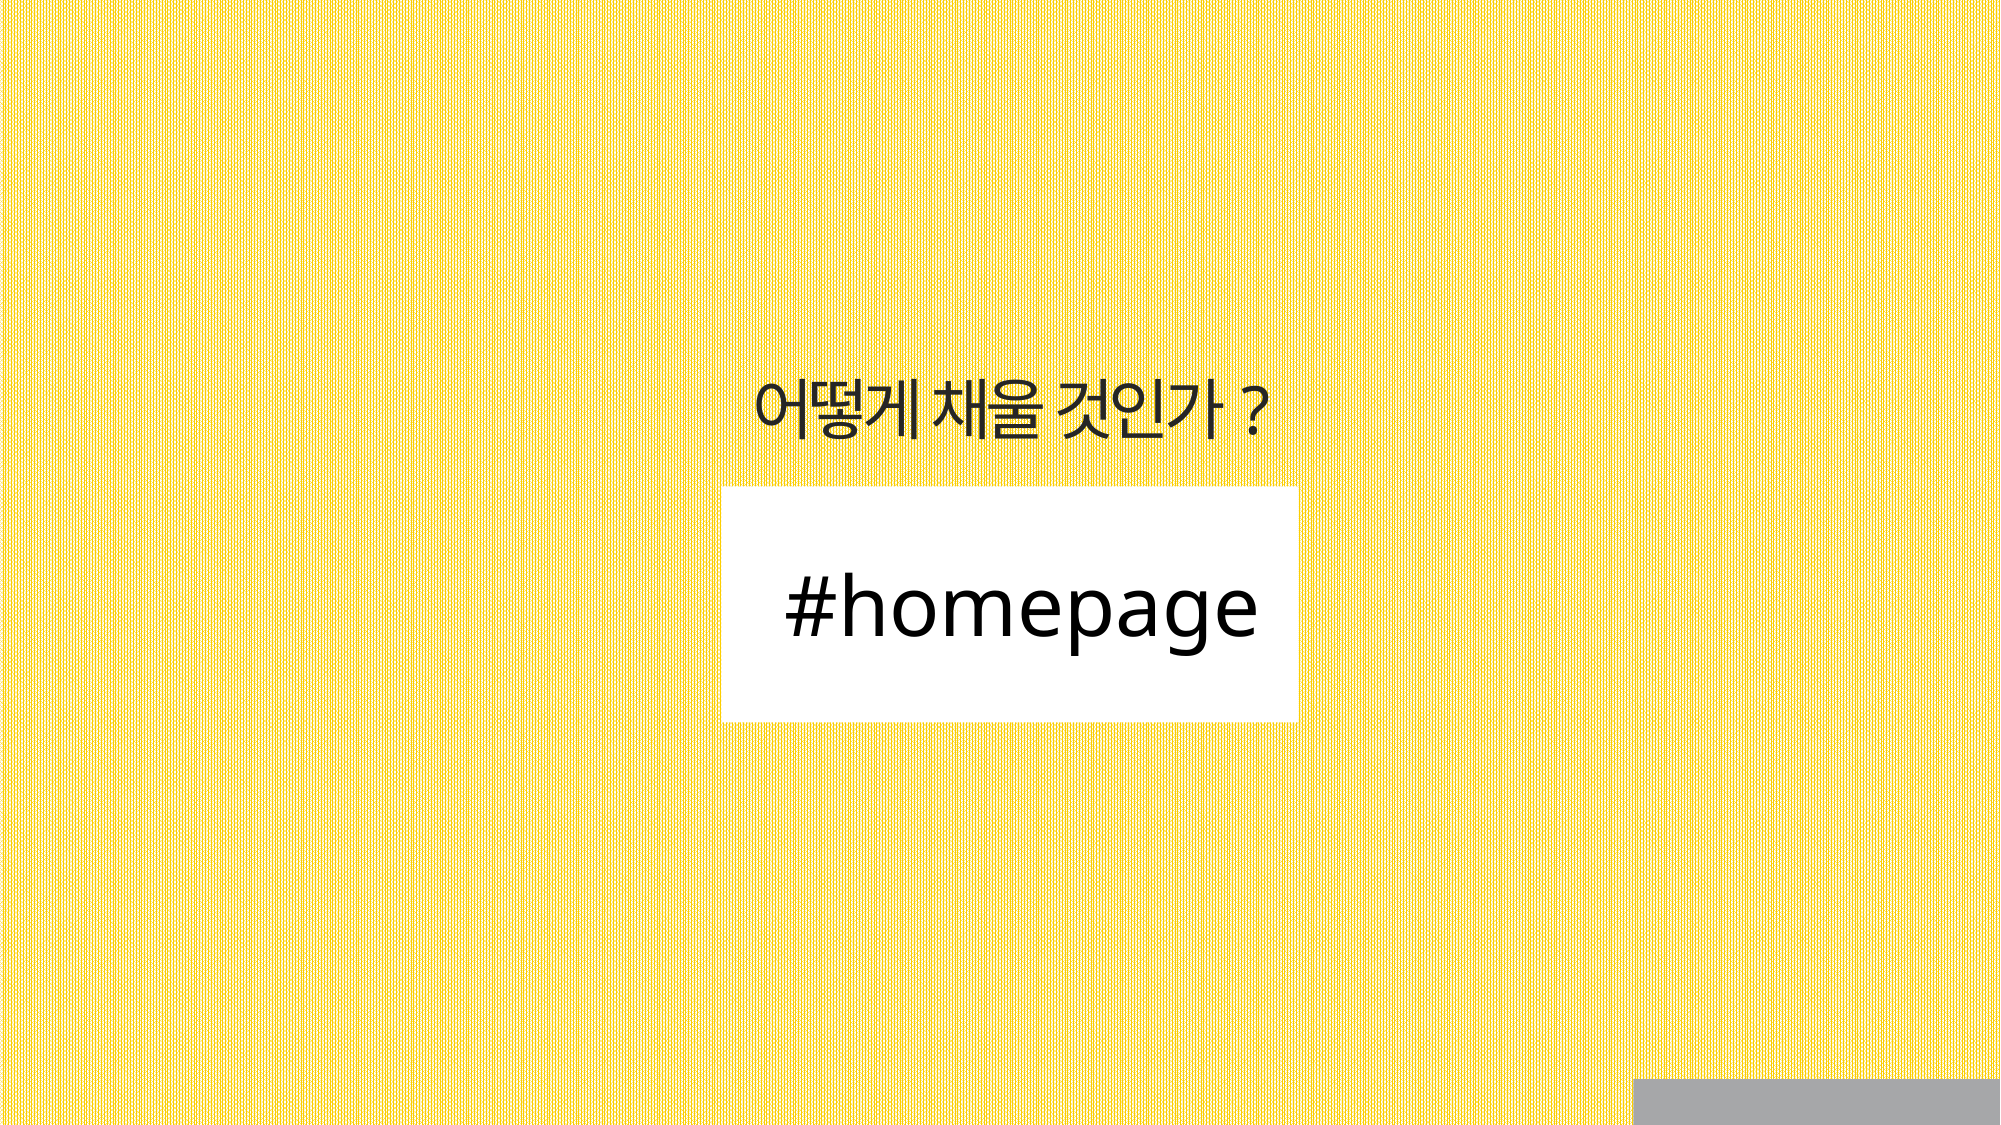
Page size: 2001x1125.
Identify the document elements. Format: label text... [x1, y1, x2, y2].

text_box [720, 485, 1300, 723]
text_box #homepage [769, 546, 1276, 661]
text_box 어떻게 채울 것인가? [737, 360, 1286, 456]
text_box [1632, 1078, 2000, 1125]
